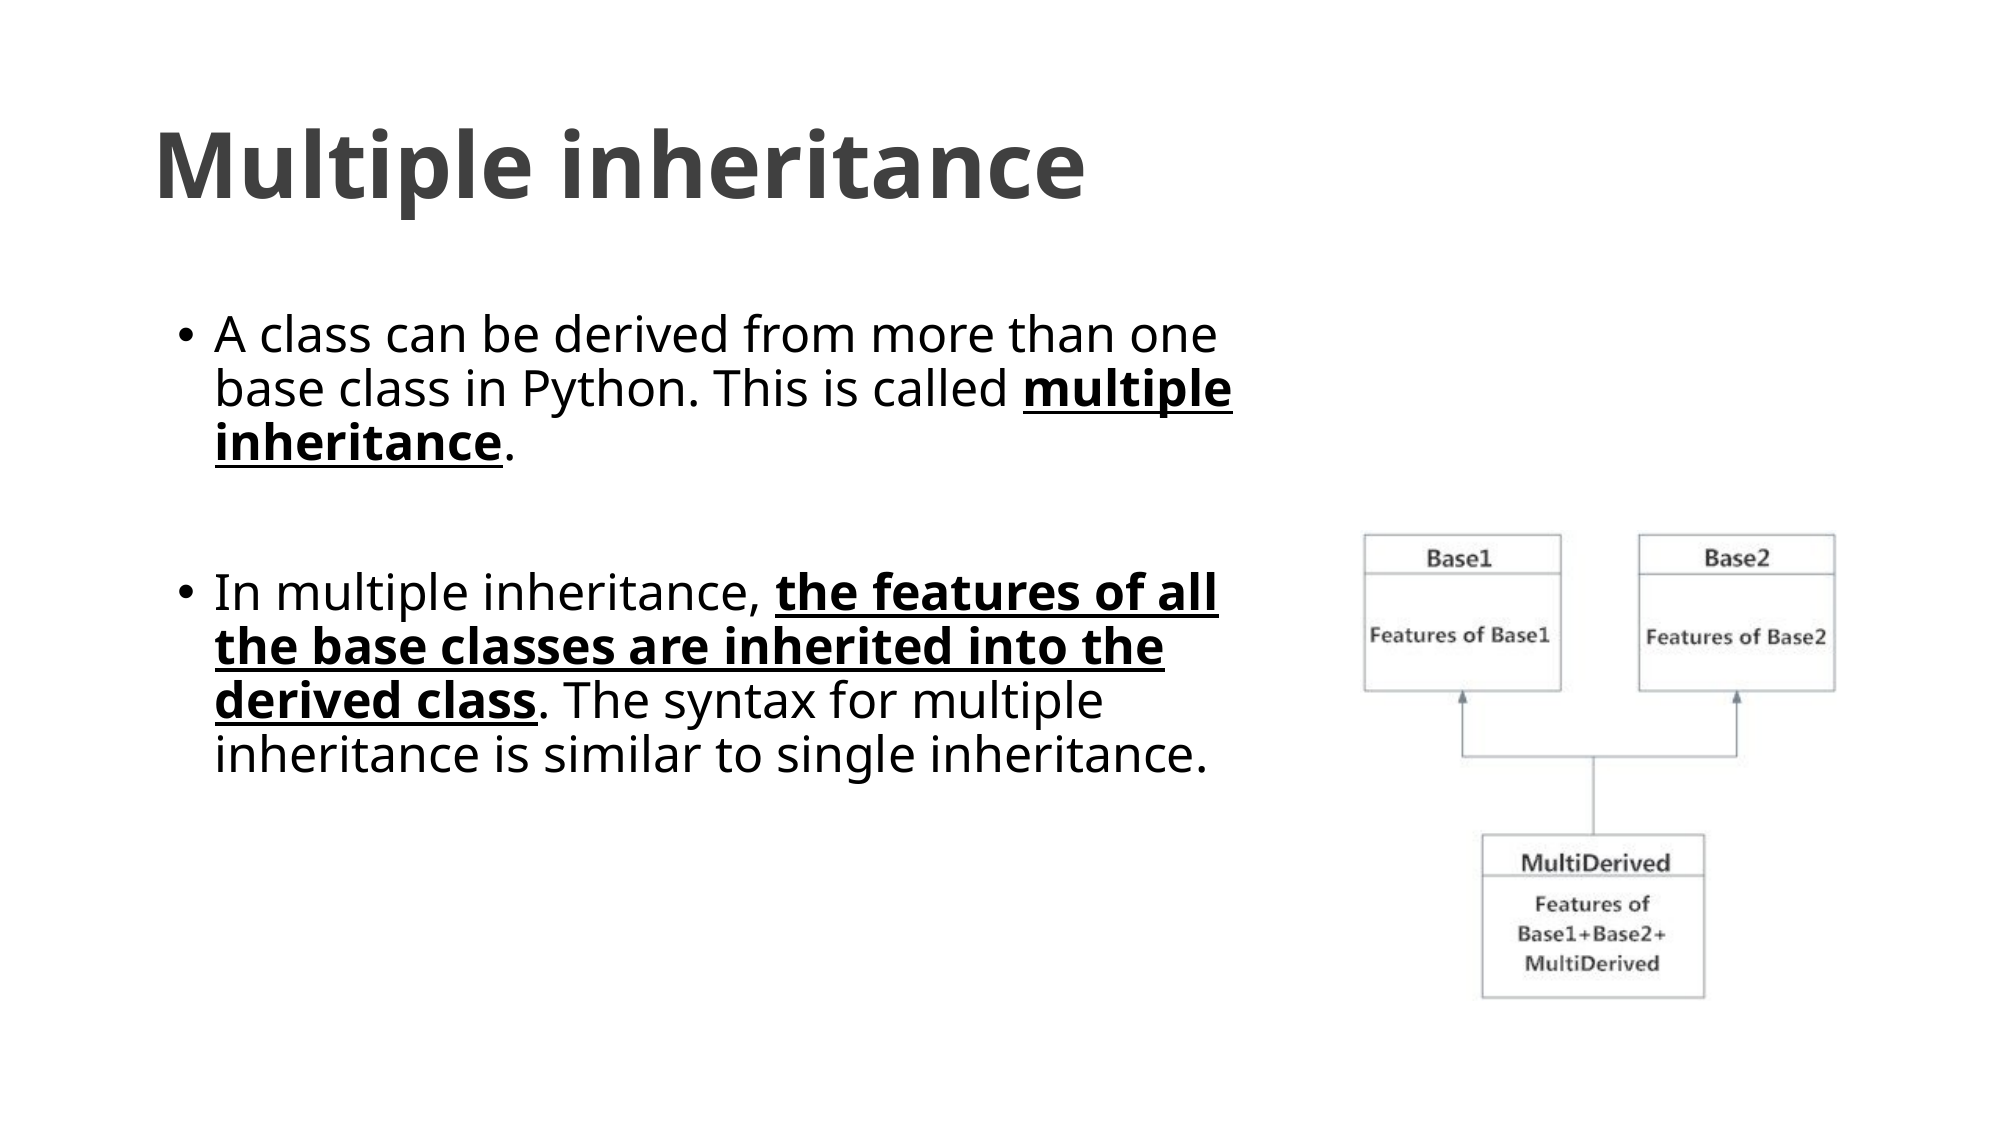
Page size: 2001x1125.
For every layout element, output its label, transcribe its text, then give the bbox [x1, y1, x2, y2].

title Multiple inheritance [137, 59, 1863, 278]
text_box A class can be derived from more than one base class in Python. This is called multiple inheritance. In multiple inheritance, the features of all the base classes are inherited into the derived class. The syntax for multiple inheritance is similar to single inheritance. [162, 302, 1293, 1103]
text_box [137, 277, 1770, 1103]
picture [1360, 530, 1838, 1001]
